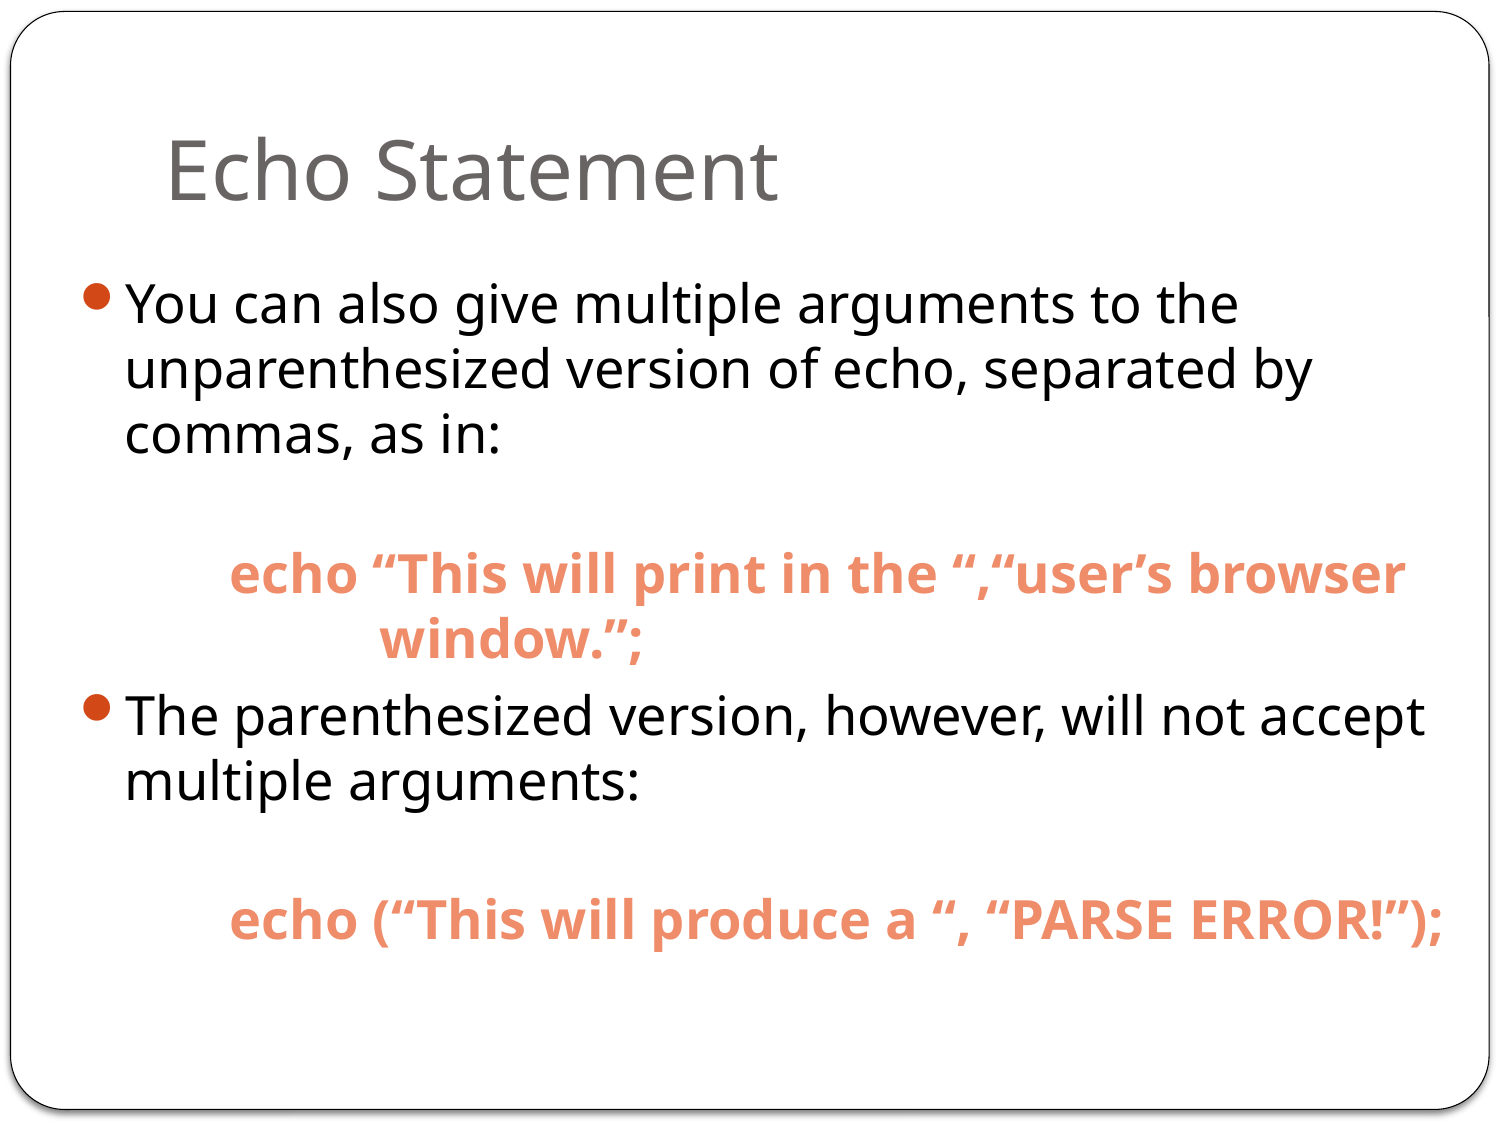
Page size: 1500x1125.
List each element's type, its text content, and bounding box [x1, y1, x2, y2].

list You can also give multiple arguments to the unparenthesized version of echo, separated by commas, as in: echo “This will print in the “,“user’s browser window.”; The parenthesized version, however, will not accept multiple arguments: echo (“This will produce a “, “PARSE ERROR!”); [64, 262, 1471, 1075]
title Echo Statement [150, 45, 1425, 233]
